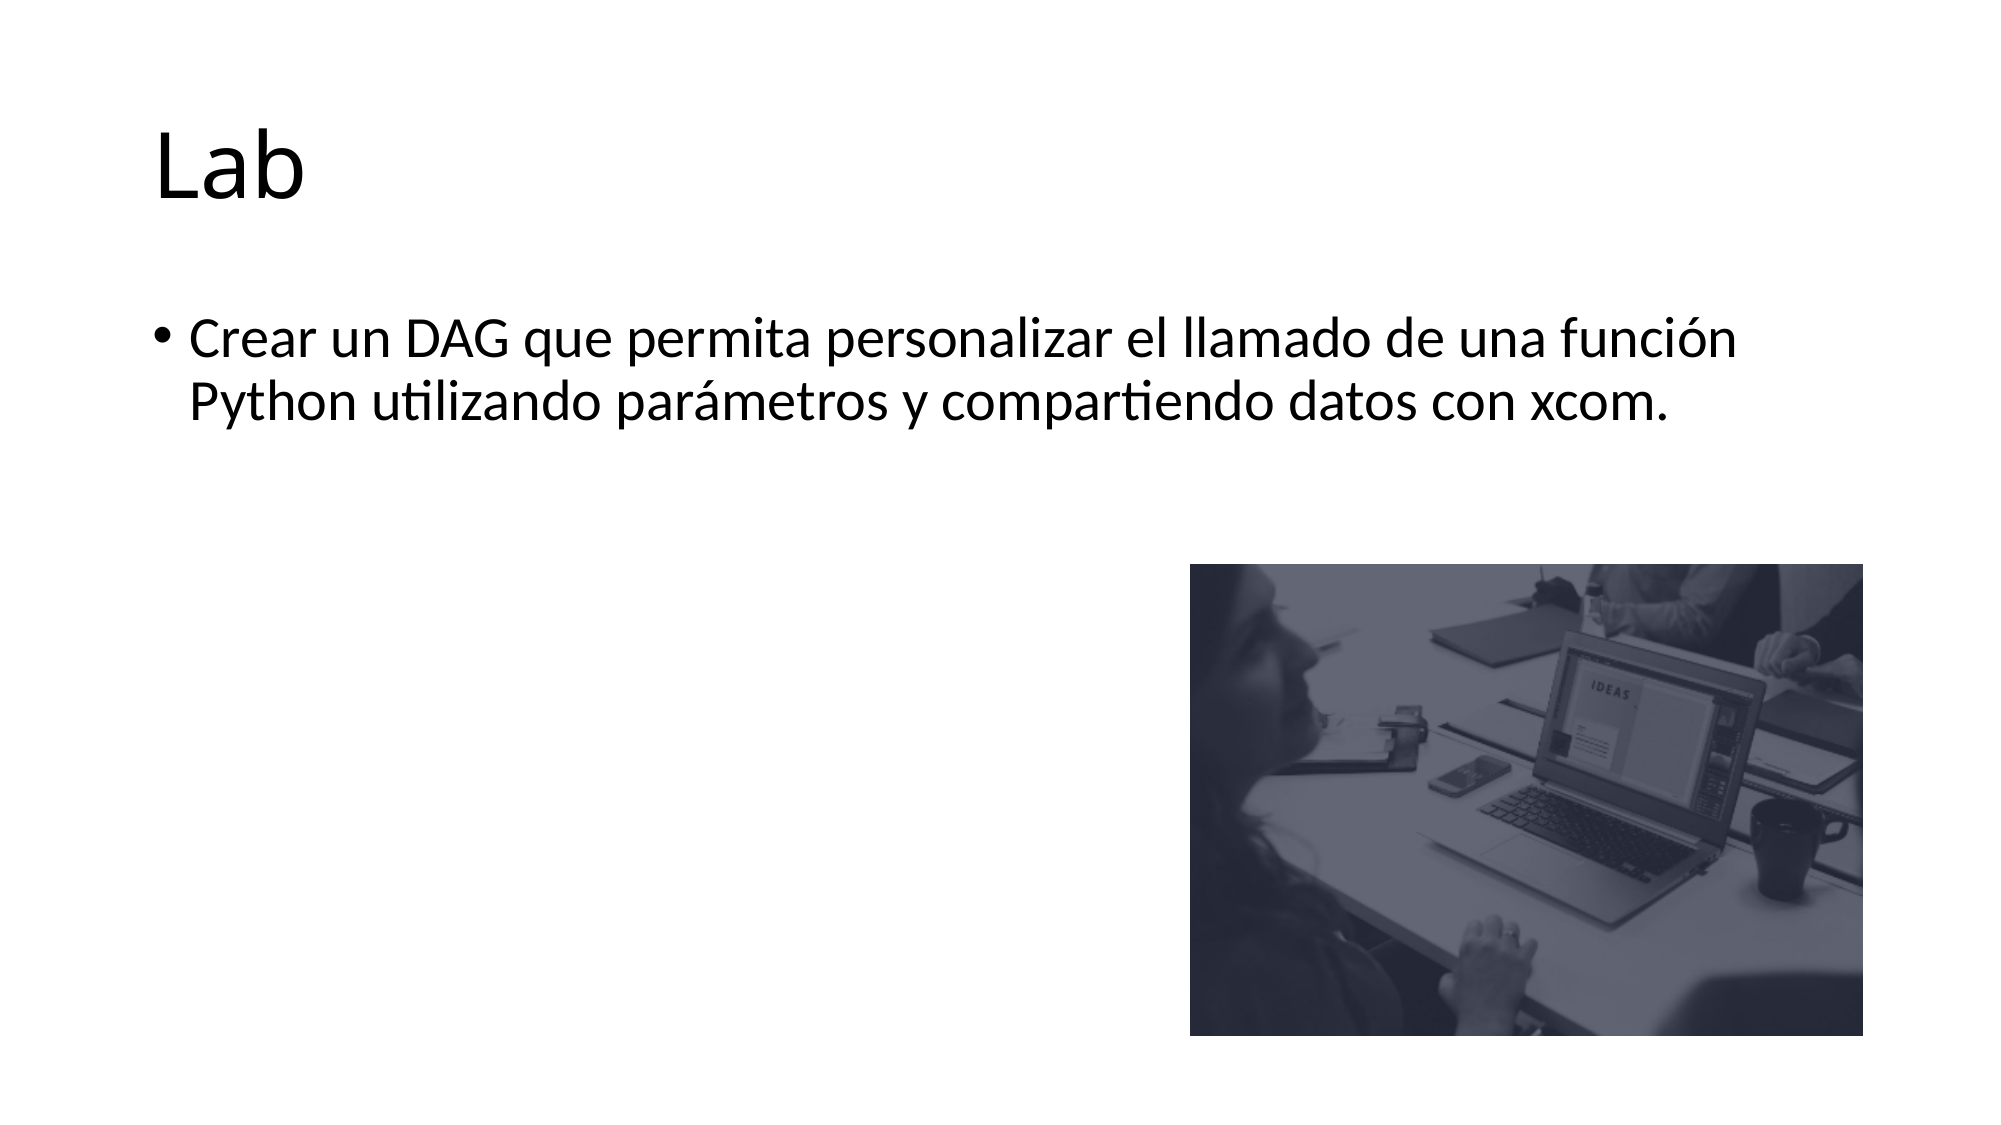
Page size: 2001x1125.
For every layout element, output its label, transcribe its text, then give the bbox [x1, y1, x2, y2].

list Crear un DAG que permita personalizar el llamado de una función Python utilizando parámetros y compartiendo datos con xcom. [137, 299, 1863, 1014]
picture [1190, 564, 1863, 1036]
title Lab [137, 59, 1863, 278]
